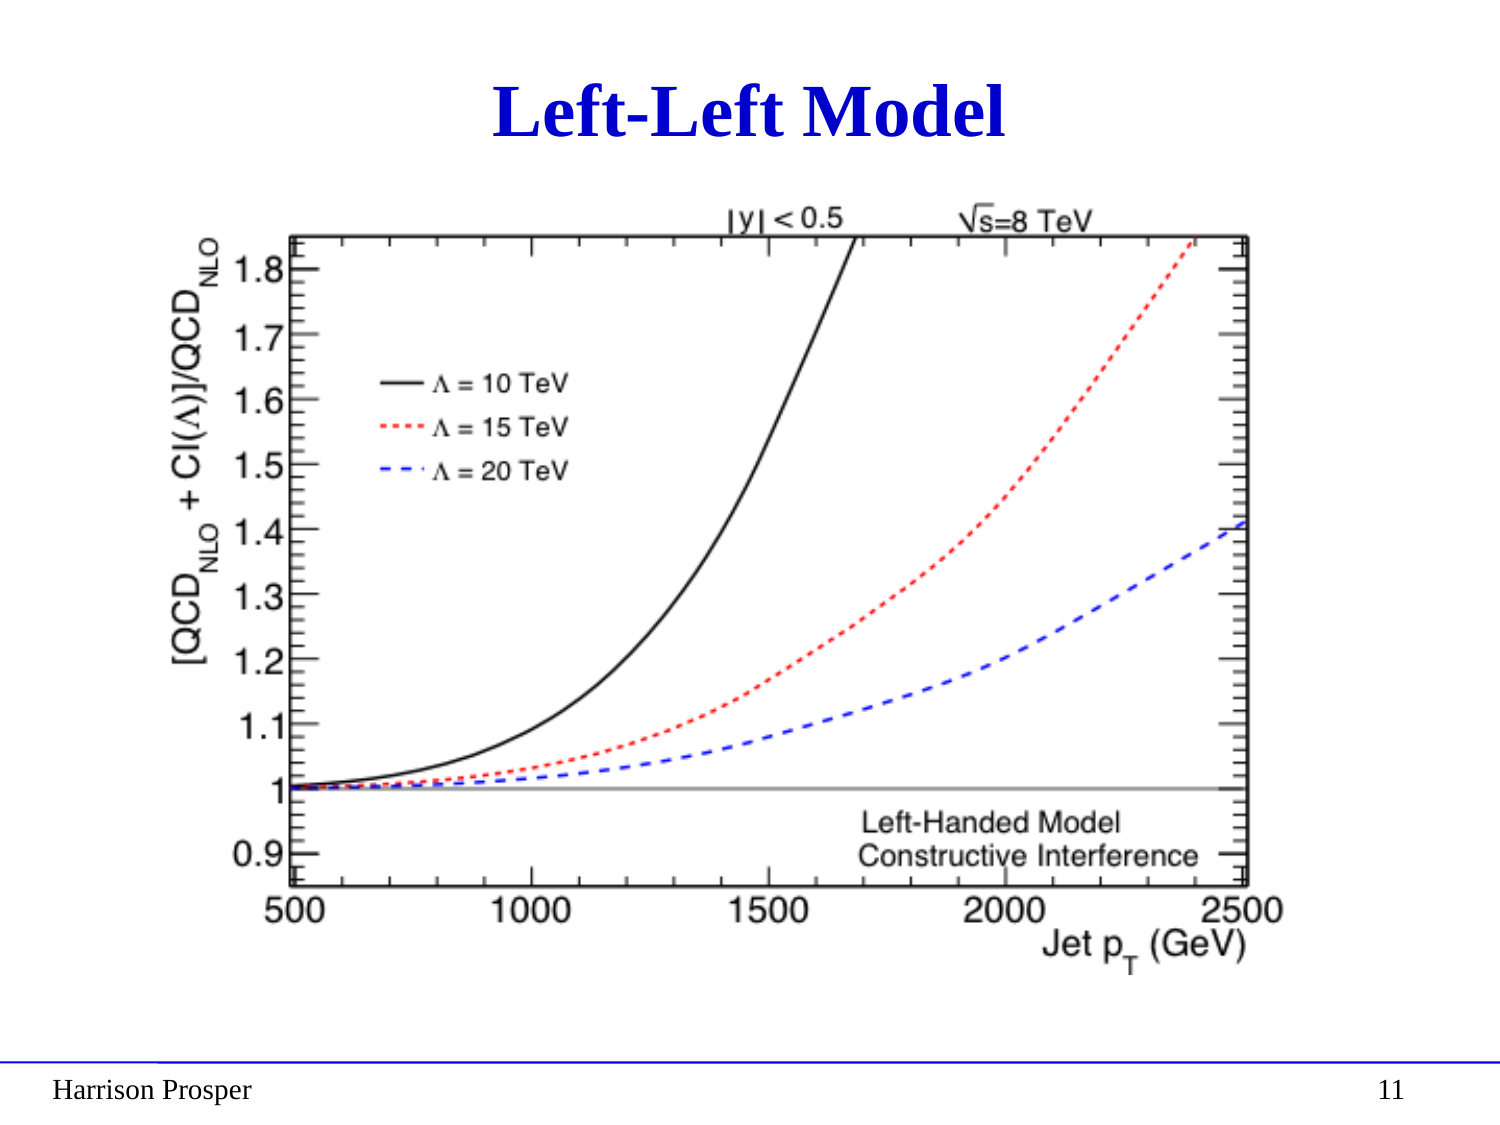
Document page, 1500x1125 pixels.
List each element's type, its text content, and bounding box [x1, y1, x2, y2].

picture [137, 174, 1319, 976]
slide_number 11 [1362, 1062, 1500, 1125]
footer Harrison Prosper [37, 1062, 1350, 1125]
title Left-Left Model [112, 37, 1388, 176]
